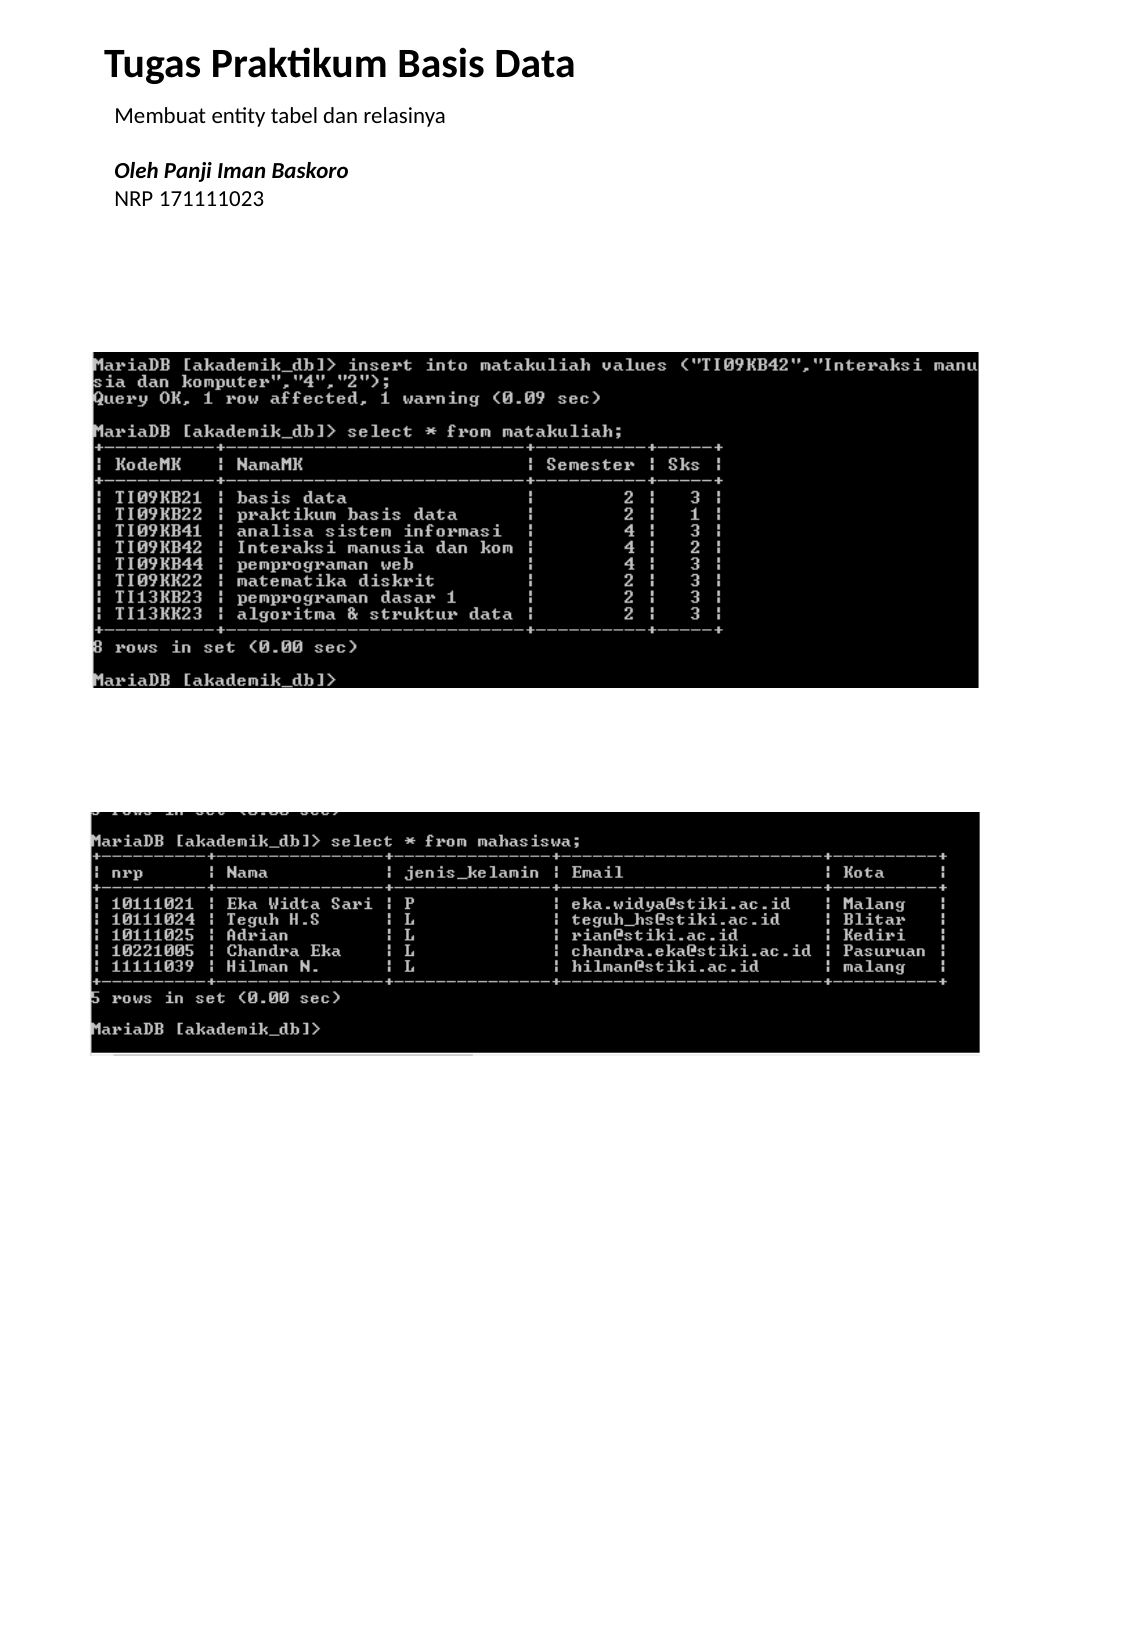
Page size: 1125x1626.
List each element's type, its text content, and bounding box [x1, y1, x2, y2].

text_box Tugas Praktikum Basis Data [89, 28, 591, 94]
picture [88, 812, 980, 1056]
text_box Membuat entity tabel dan relasinya Oleh Panji Iman Baskoro NRP 171111023 [99, 93, 580, 218]
picture [88, 352, 980, 689]
